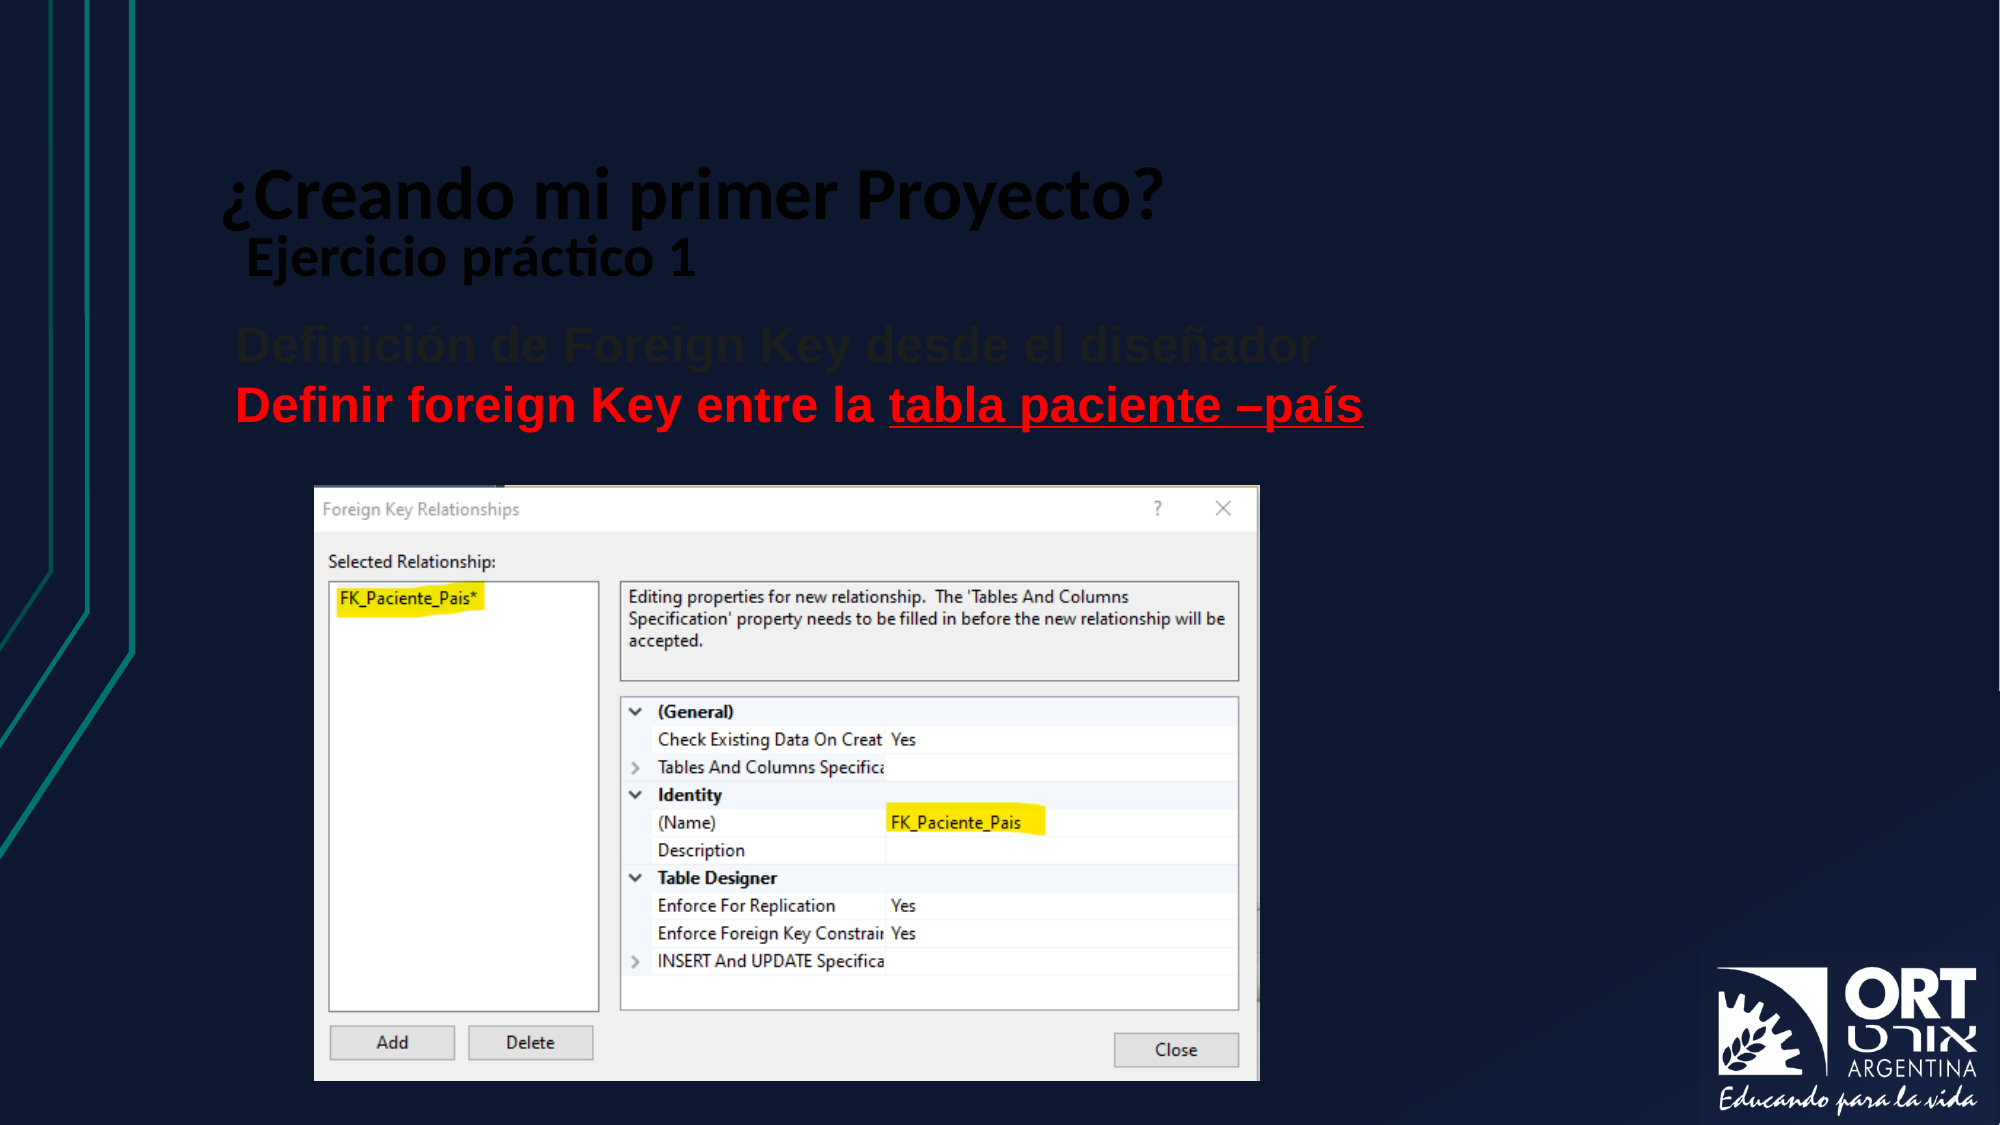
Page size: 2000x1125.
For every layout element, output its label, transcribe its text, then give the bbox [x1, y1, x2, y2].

title ¿Creando mi primer Proyecto? [199, 45, 1900, 246]
picture [1699, 952, 1995, 1125]
picture [314, 484, 1260, 1081]
text_box Definición de Foreign Key desde el diseñador Definir foreign Key entre la tabla paciente –país [220, 305, 1862, 441]
text_box Ejercicio práctico 1 [231, 211, 719, 296]
